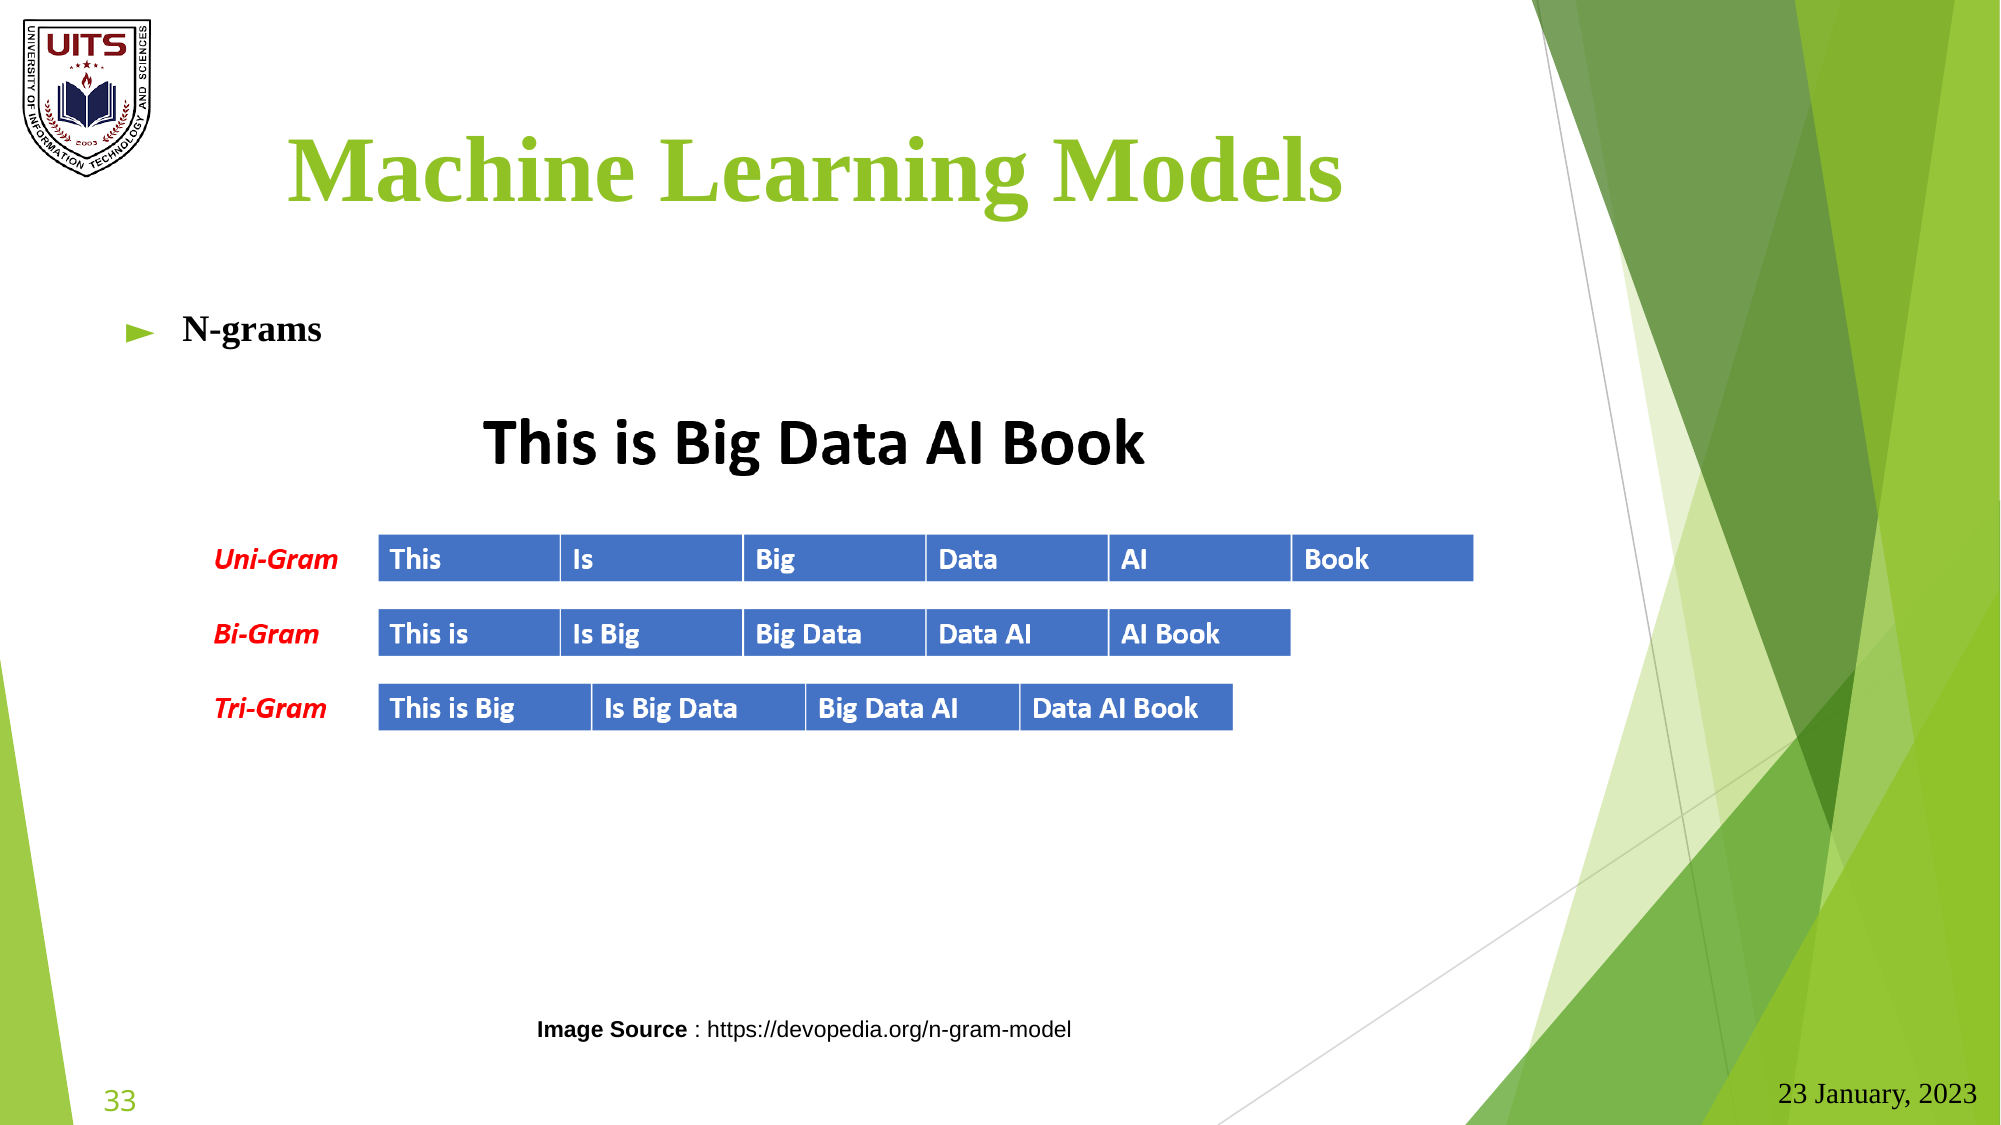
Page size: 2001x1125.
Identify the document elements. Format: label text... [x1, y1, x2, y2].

text_box Image Source : https://devopedia.org/n-gram-model [522, 1007, 1355, 1050]
text_box N-grams [111, 296, 1522, 366]
text_box 33 [88, 1074, 539, 1125]
text_box 23 January, 2023 [1507, 1059, 2000, 1125]
picture [0, 10, 175, 185]
title Machine Learning Models [111, 99, 1522, 296]
picture [194, 377, 1478, 770]
